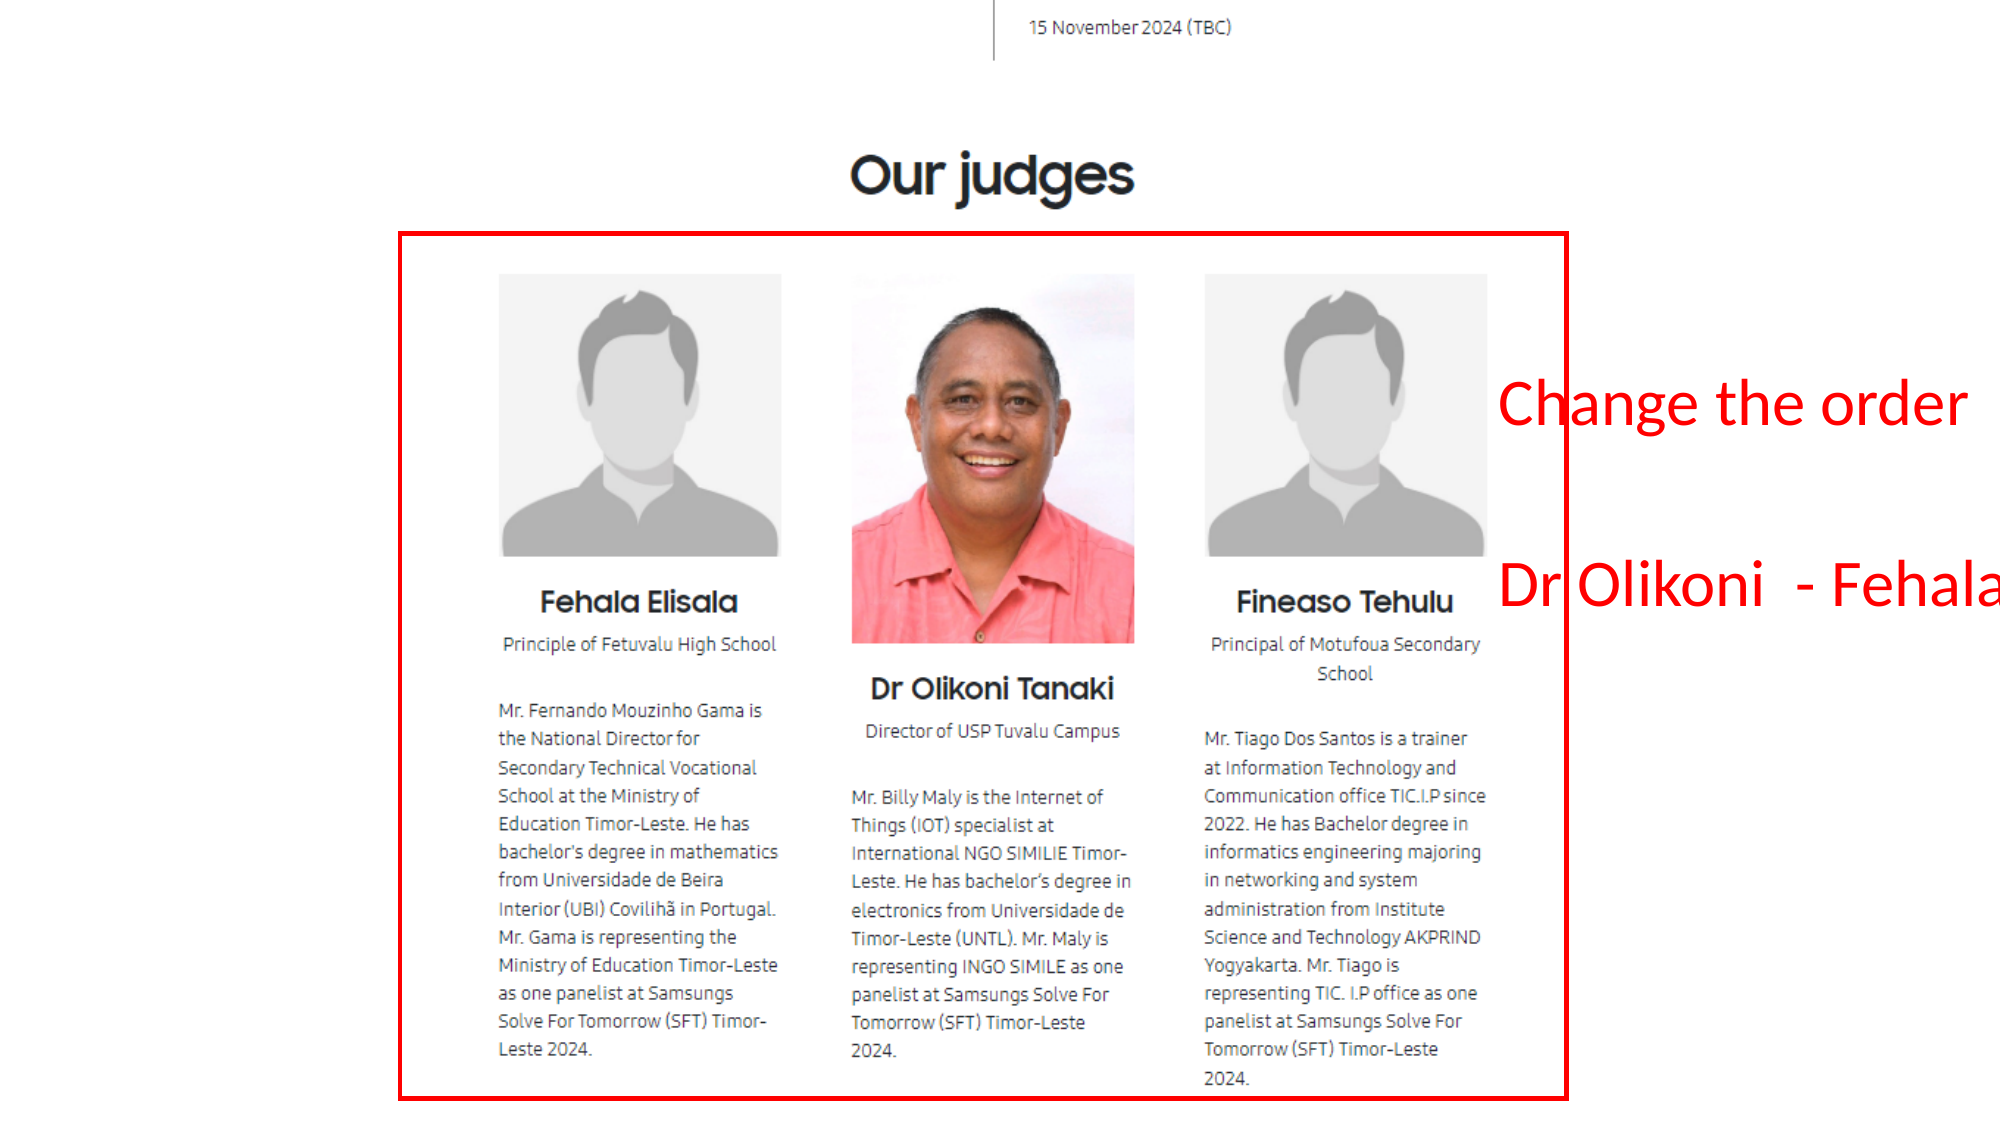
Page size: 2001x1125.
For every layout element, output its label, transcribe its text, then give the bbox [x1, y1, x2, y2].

picture [135, 0, 1864, 1125]
text_box Change the order Dr Olikoni - Fehala - Fineaso [1864, 360, 2000, 632]
